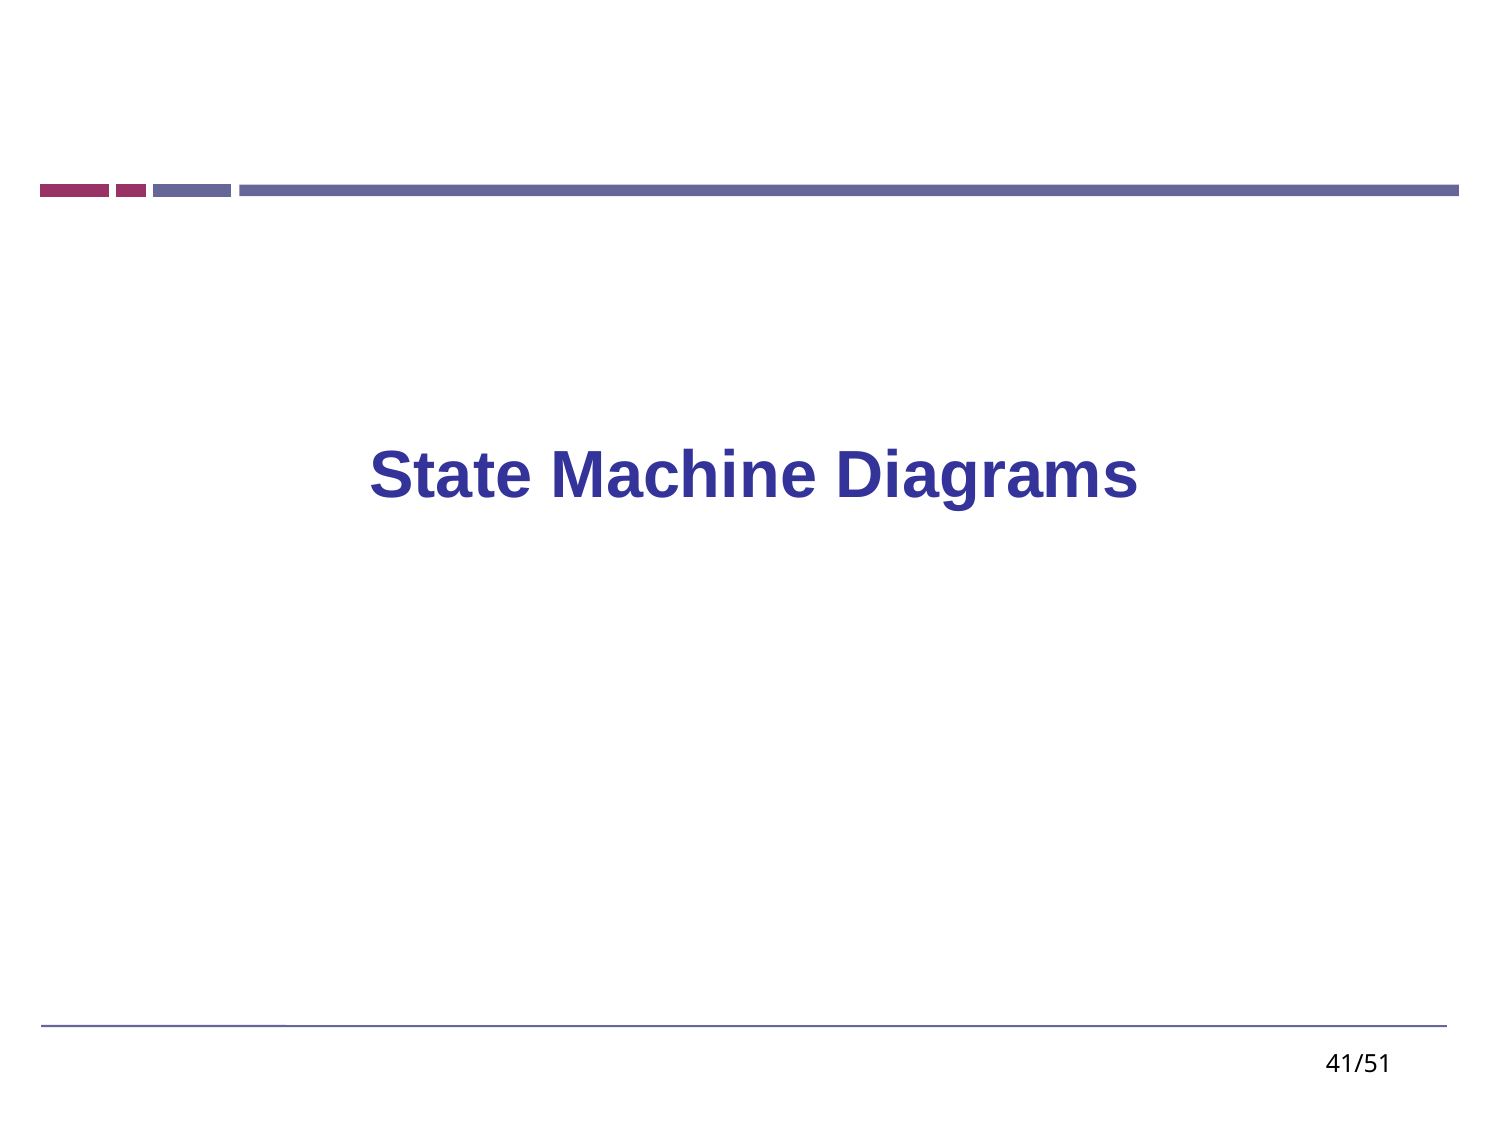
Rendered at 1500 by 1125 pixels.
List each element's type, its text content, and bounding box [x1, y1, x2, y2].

title State Machine Diagrams [206, 408, 1303, 535]
slide_number 41/51 [1056, 1039, 1408, 1118]
